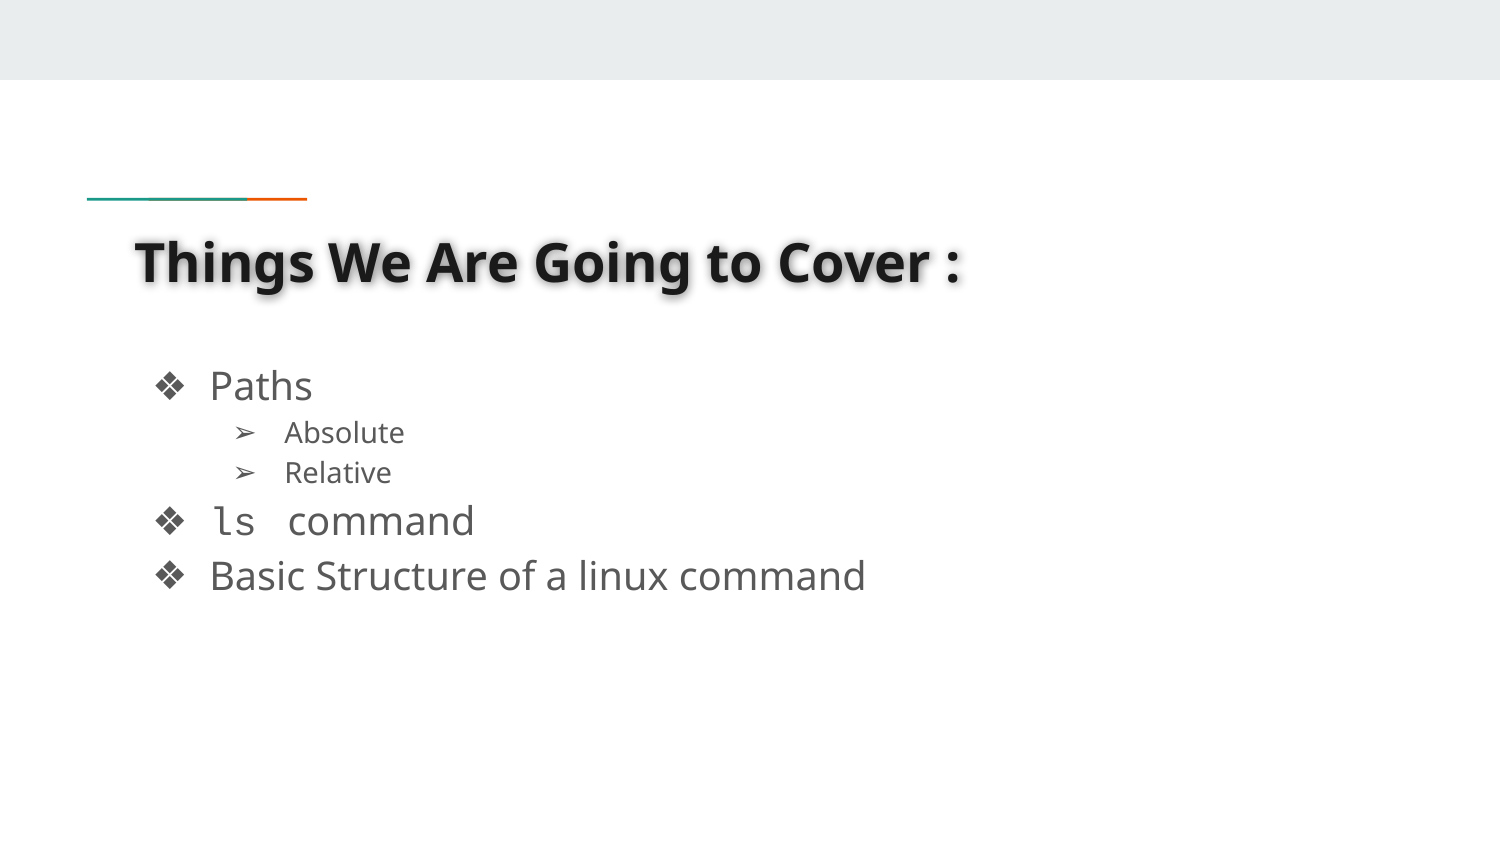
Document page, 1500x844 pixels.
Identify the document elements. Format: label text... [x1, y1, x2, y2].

title Things We Are Going to Cover : [119, 212, 1381, 301]
list Paths Absolute Relative ls command Basic Structure of a linux command [119, 339, 1381, 711]
